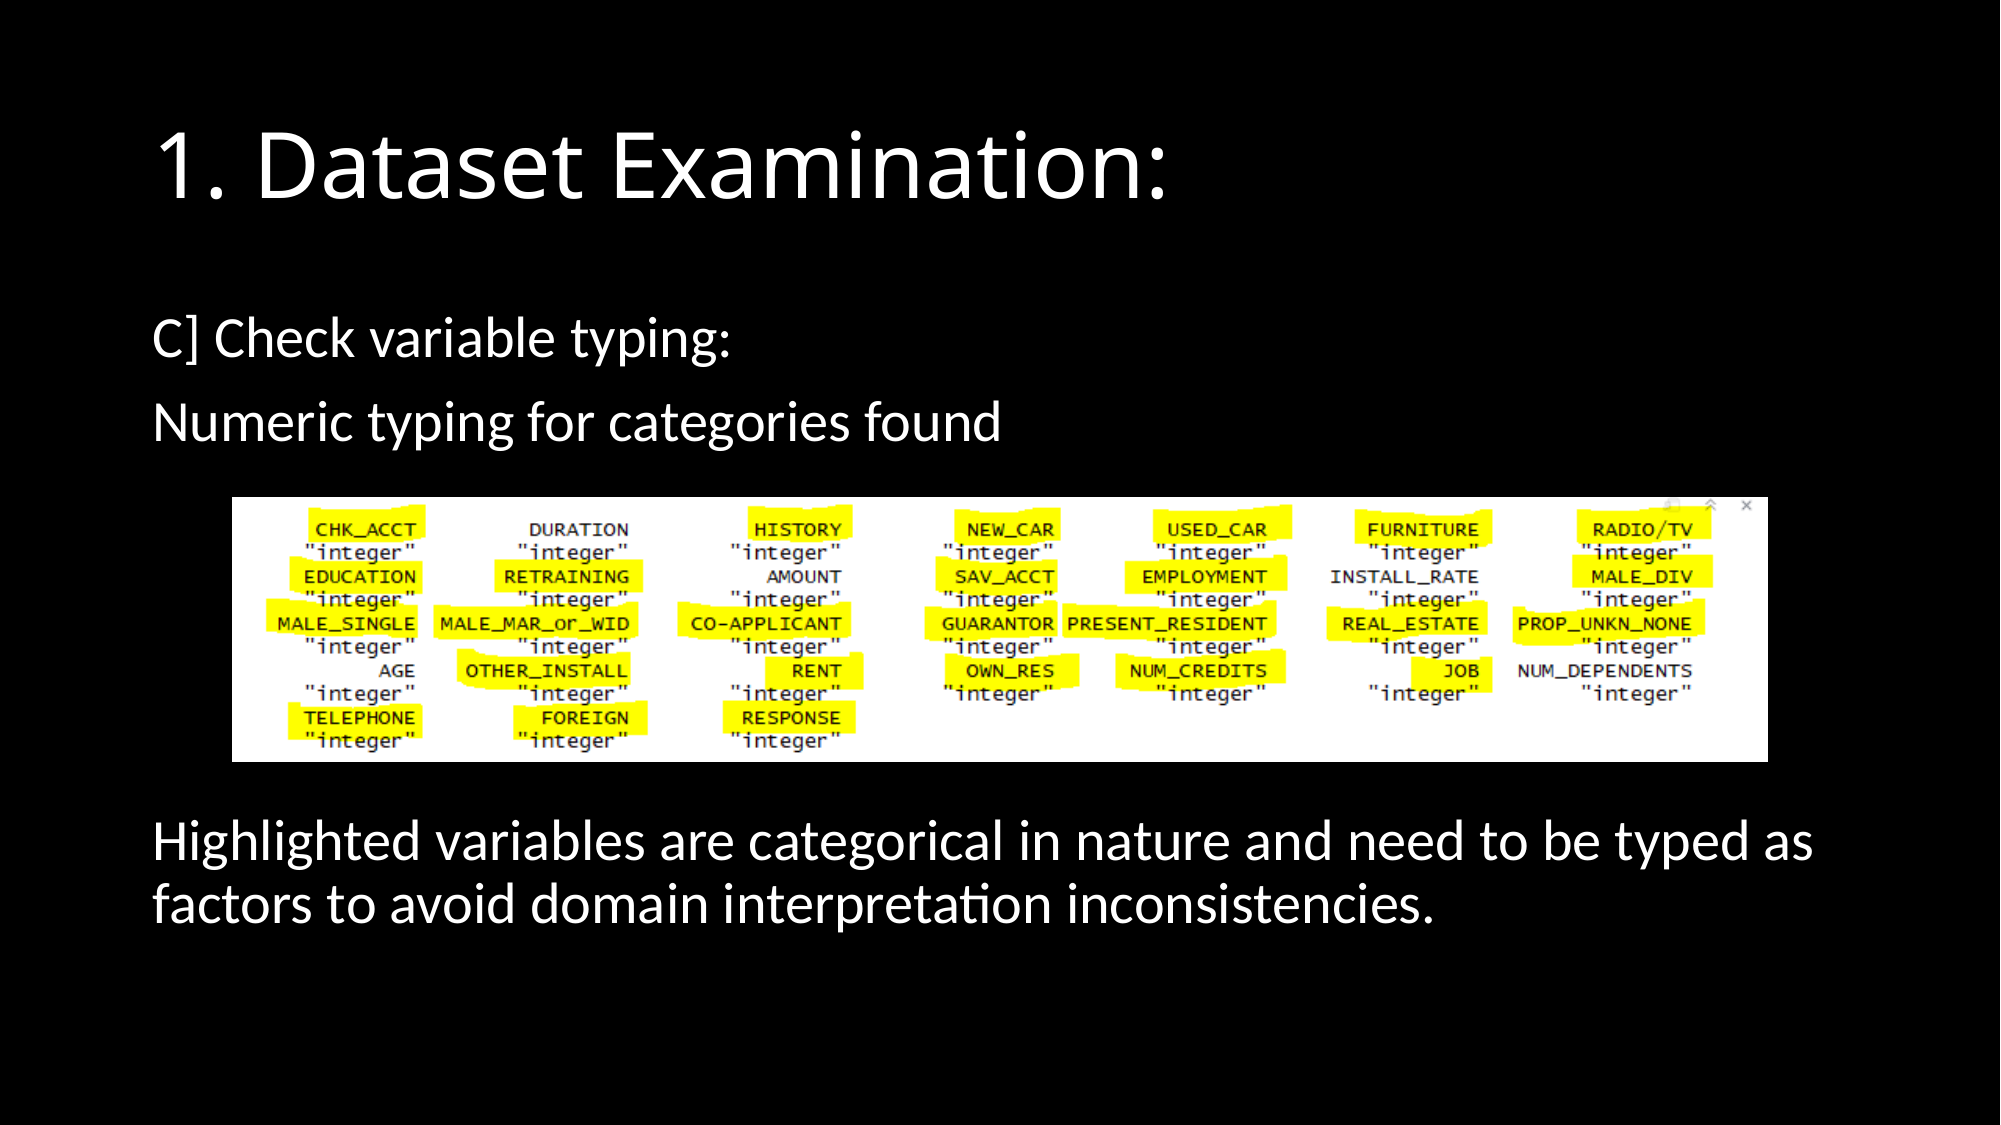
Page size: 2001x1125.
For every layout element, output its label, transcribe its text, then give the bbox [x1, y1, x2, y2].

list C] Check variable typing: Numeric typing for categories found Highlighted variables are categorical in nature and need to be typed as factors to avoid domain interpretation inconsistencies. [137, 299, 1863, 1014]
picture [232, 497, 1768, 762]
title 1. Dataset Examination: [137, 59, 1863, 278]
